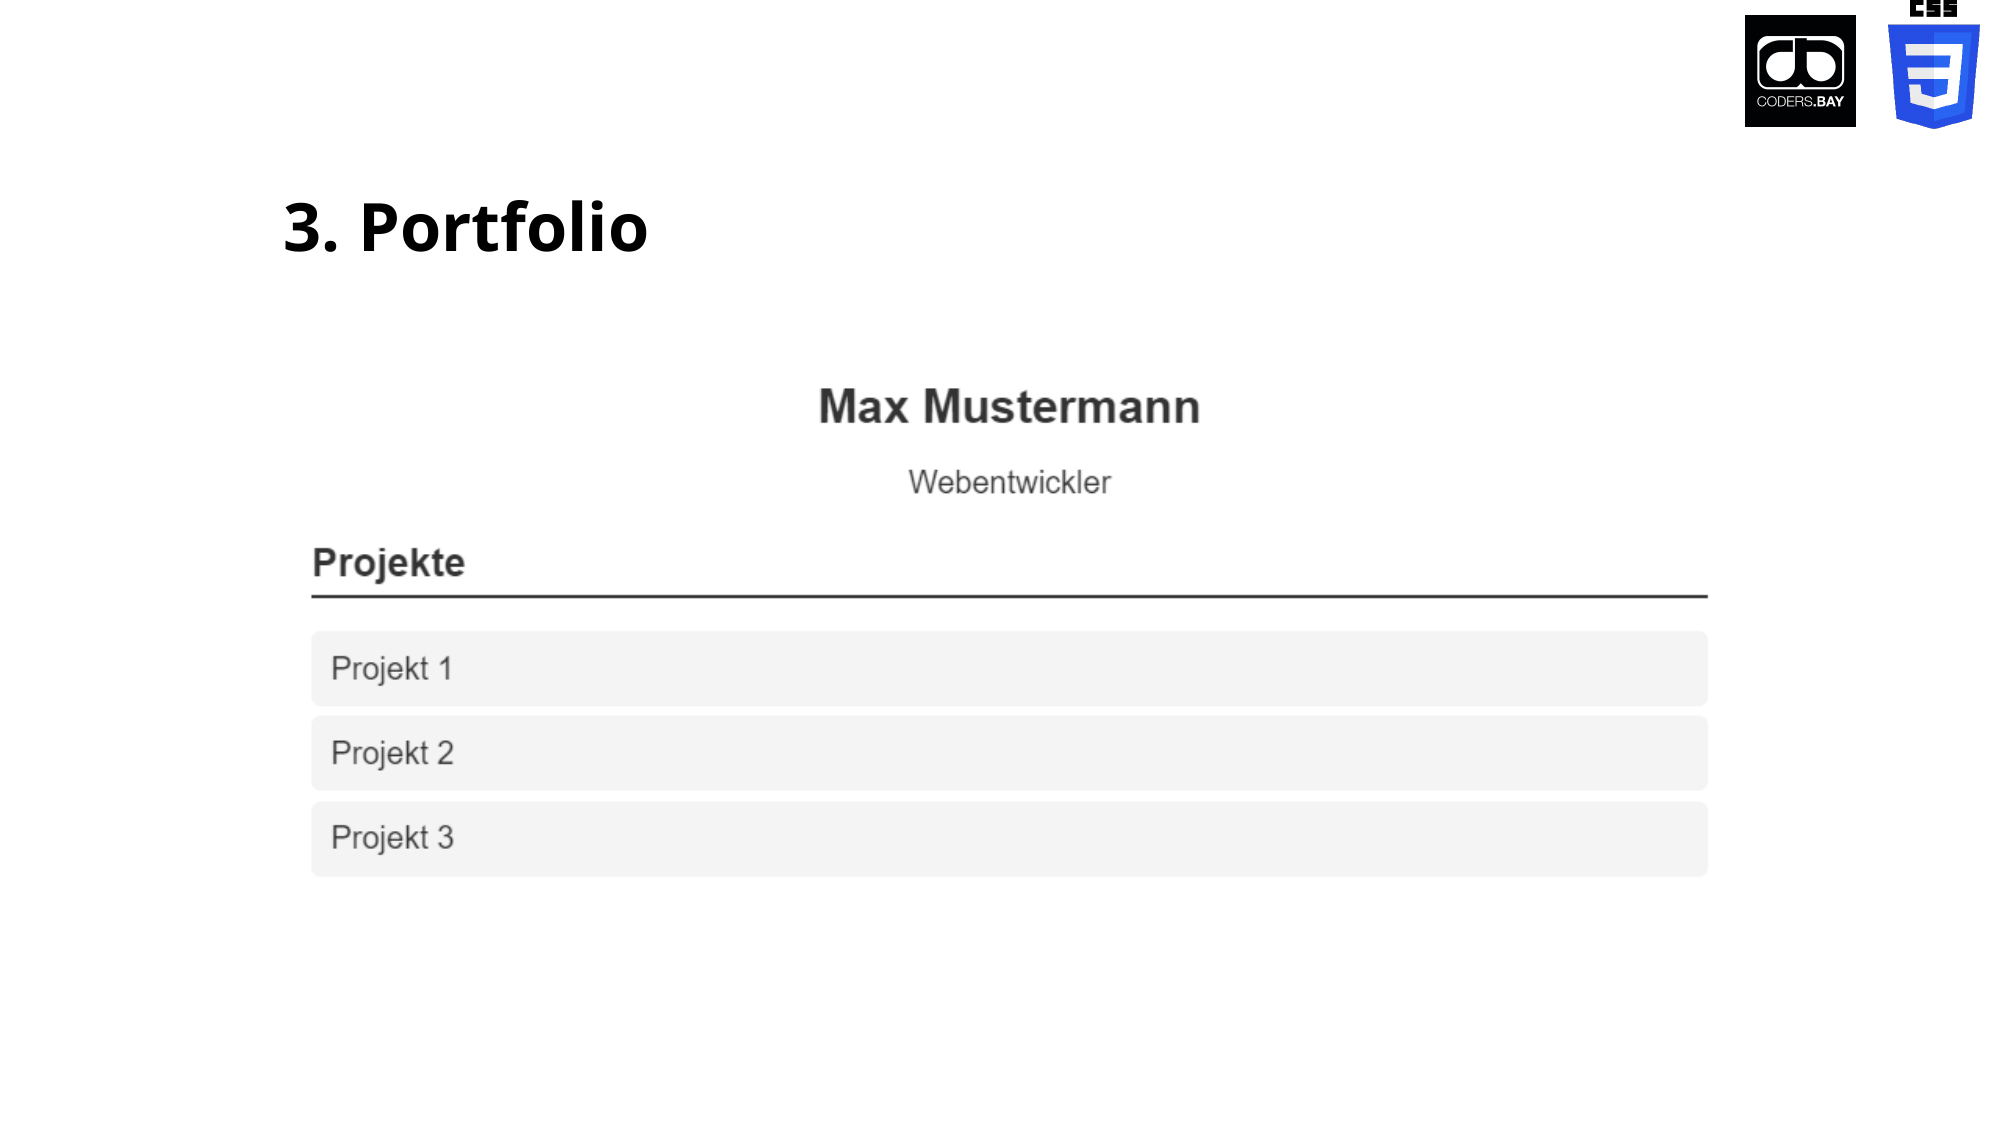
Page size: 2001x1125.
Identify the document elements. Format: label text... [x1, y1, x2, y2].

picture [1888, 0, 1980, 129]
title 3. Portfolio [268, 112, 1948, 338]
picture [282, 337, 1741, 1043]
picture [1745, 15, 1856, 112]
